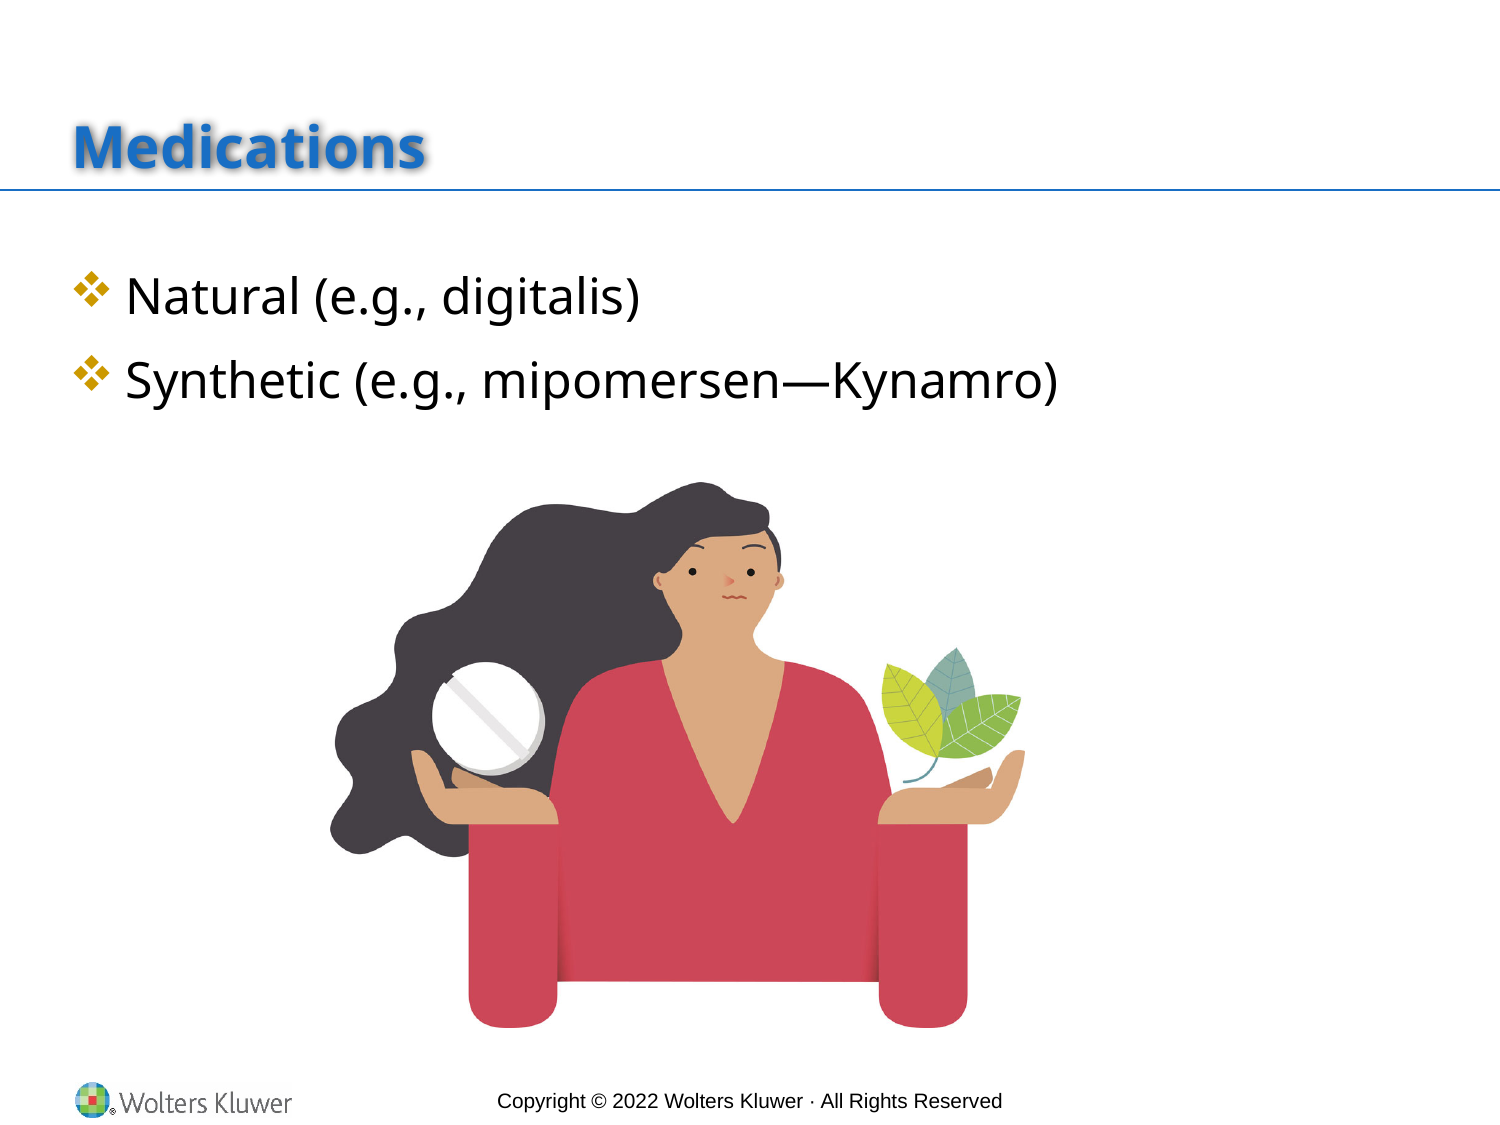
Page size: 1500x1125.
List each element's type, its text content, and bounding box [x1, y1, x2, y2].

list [330, 482, 1025, 1028]
list Natural (e.g., digitalis) Synthetic (e.g., mipomersen—Kynamro) [54, 263, 1416, 433]
picture [75, 1082, 292, 1118]
title Medications [71, 117, 1470, 182]
